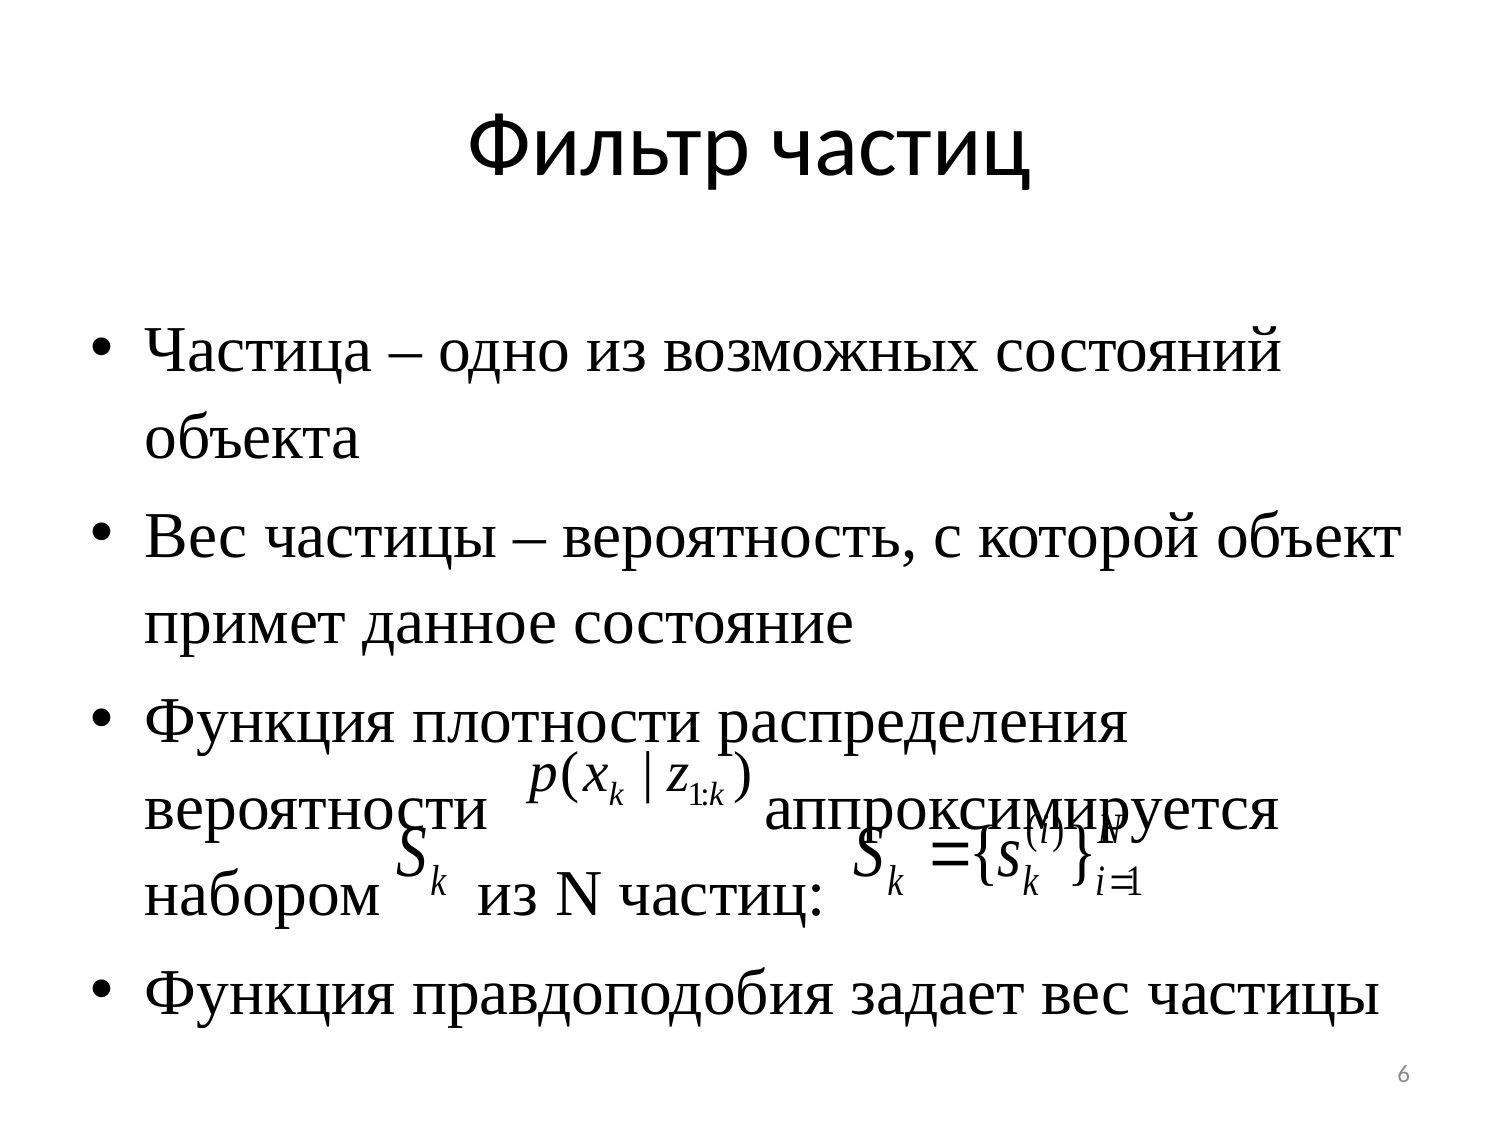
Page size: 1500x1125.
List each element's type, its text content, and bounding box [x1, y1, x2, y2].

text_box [386, 802, 459, 915]
title Фильтр частиц [75, 45, 1425, 233]
slide_number 6 [1074, 1042, 1425, 1103]
list Частица – одно из возможных состояний объекта Вес частицы – вероятность, с которой объект примет данное состояние Функция плотности распределения вероятности аппроксимируется набором из N частиц: Функция правдоподобия задает вес частицы [75, 291, 1425, 1047]
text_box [513, 733, 762, 821]
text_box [843, 796, 1152, 915]
